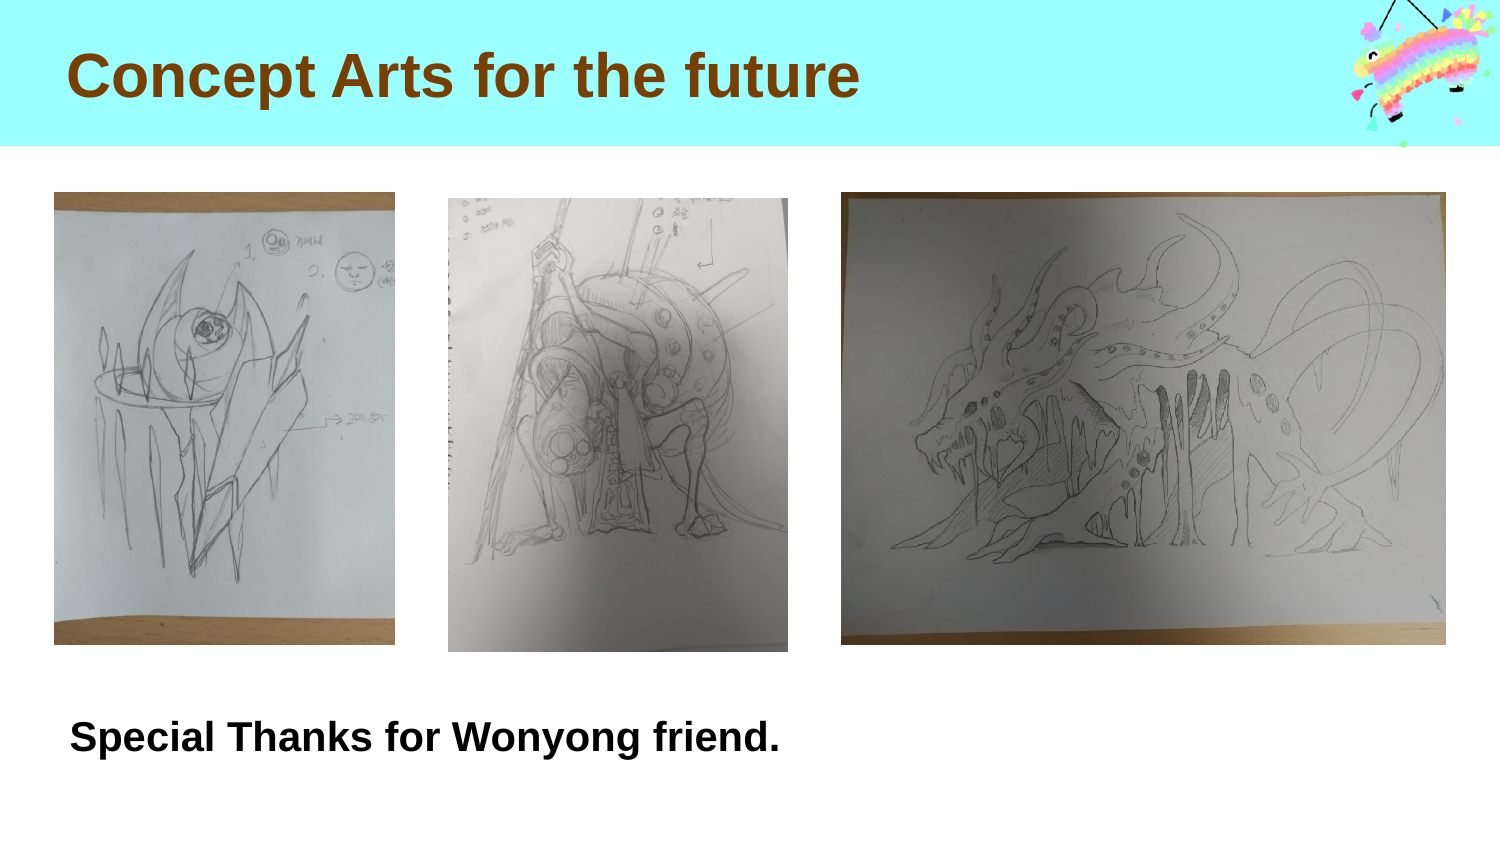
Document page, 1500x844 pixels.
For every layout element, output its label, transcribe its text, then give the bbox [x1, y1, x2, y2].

title Concept Arts for the future [51, 25, 1336, 120]
picture [841, 191, 1446, 646]
picture [447, 198, 788, 652]
text_box Special Thanks for Wonyong friend. [54, 680, 983, 789]
picture [1341, 0, 1500, 159]
picture [54, 191, 395, 646]
text_box [0, 0, 1339, 146]
